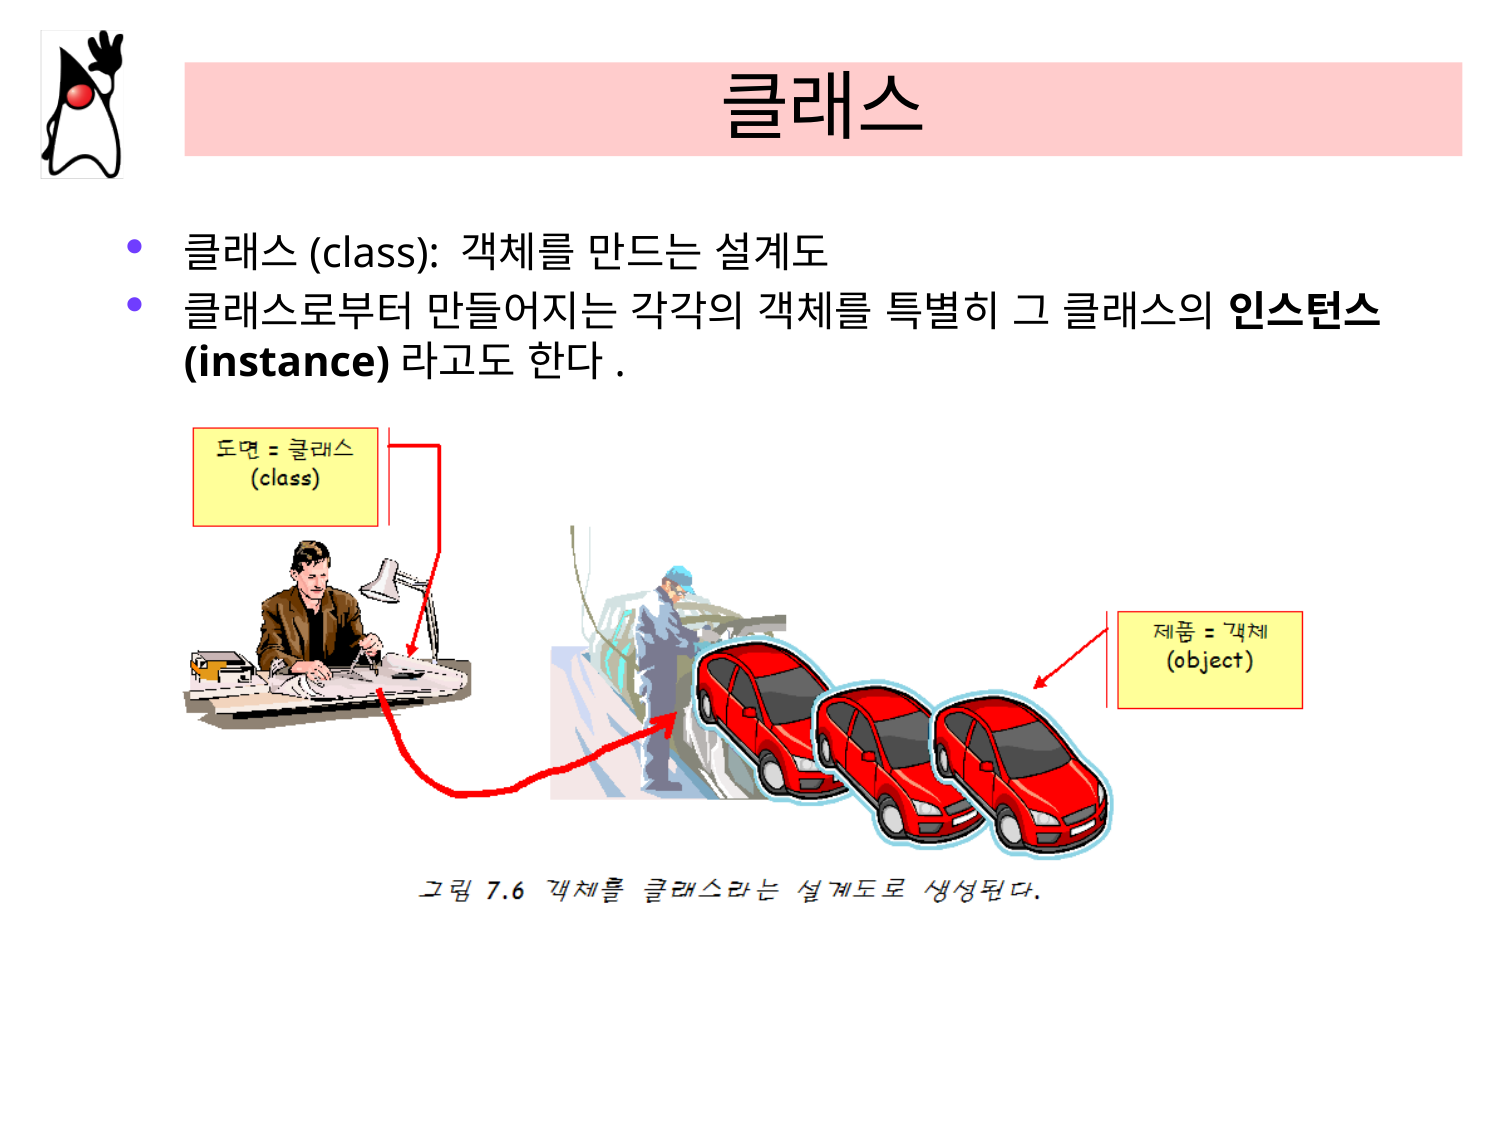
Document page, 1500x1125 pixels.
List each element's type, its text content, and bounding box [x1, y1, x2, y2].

picture [174, 415, 1313, 908]
title 클래스 [184, 62, 1463, 157]
picture [39, 30, 124, 179]
list 클래스(class): 객체를 만드는 설계도 클래스로부터 만들어지는 각각의 객체를 특별히 그 클래스의 인스턴스(instance)라고도 한다. [112, 218, 1460, 901]
